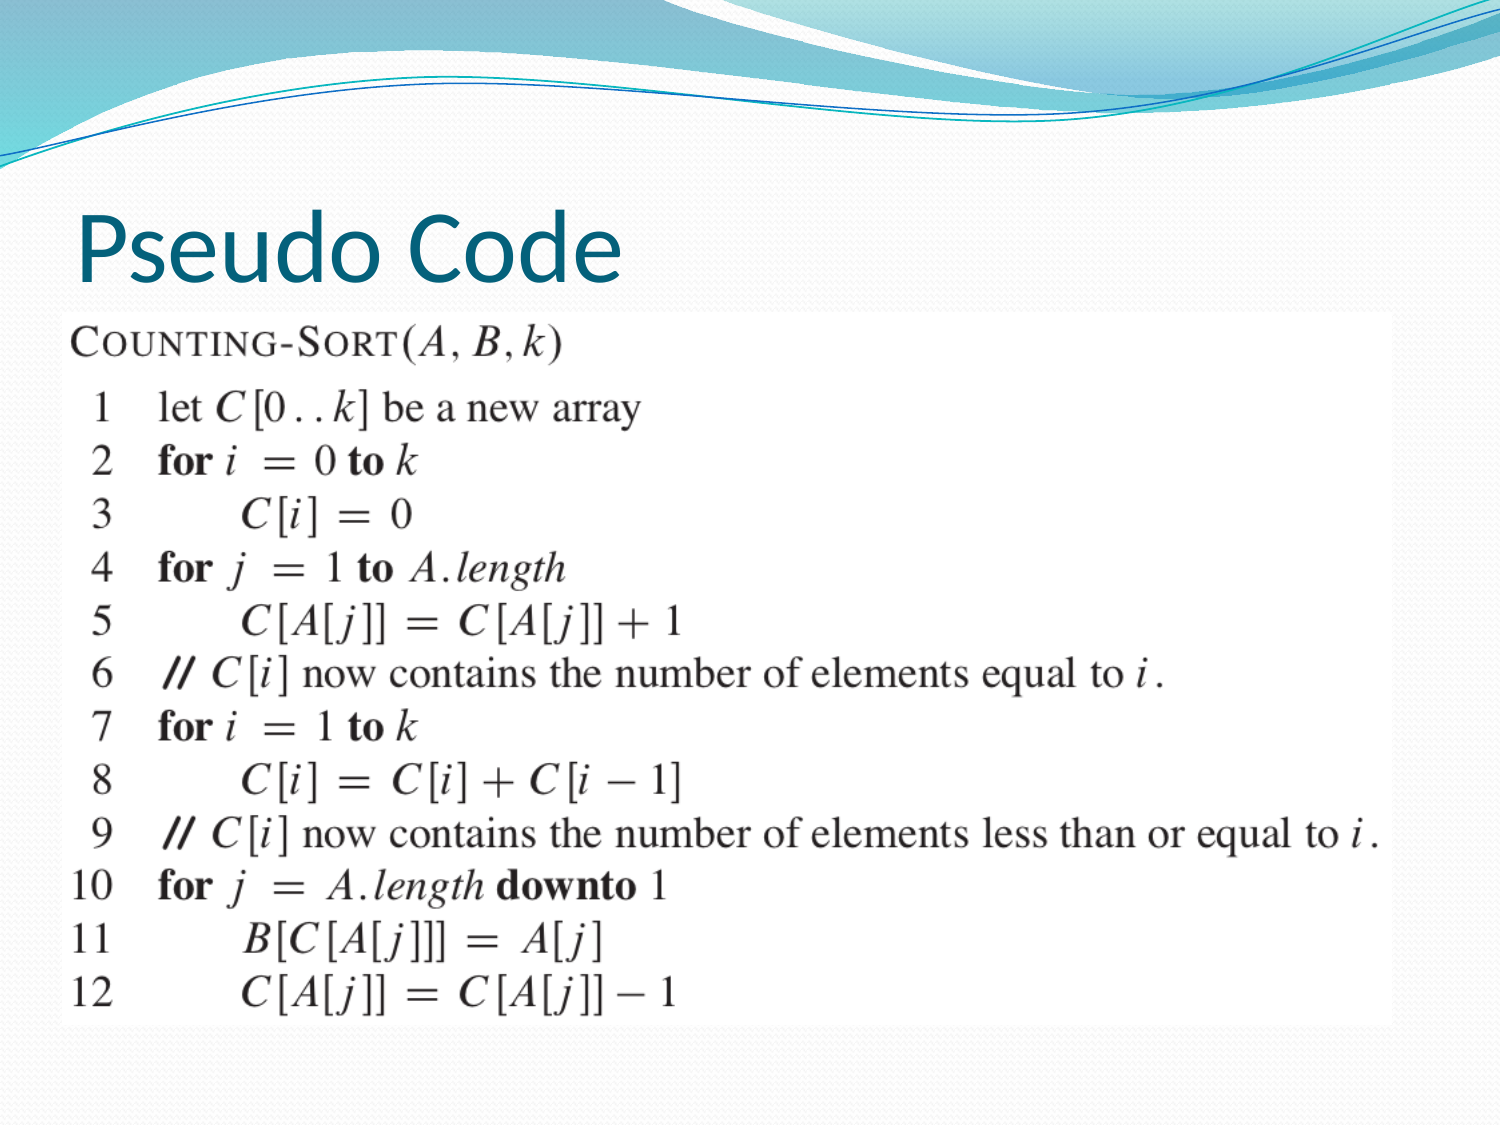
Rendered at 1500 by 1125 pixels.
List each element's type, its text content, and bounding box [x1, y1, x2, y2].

picture [62, 312, 1392, 1026]
title Pseudo Code [75, 115, 1425, 303]
